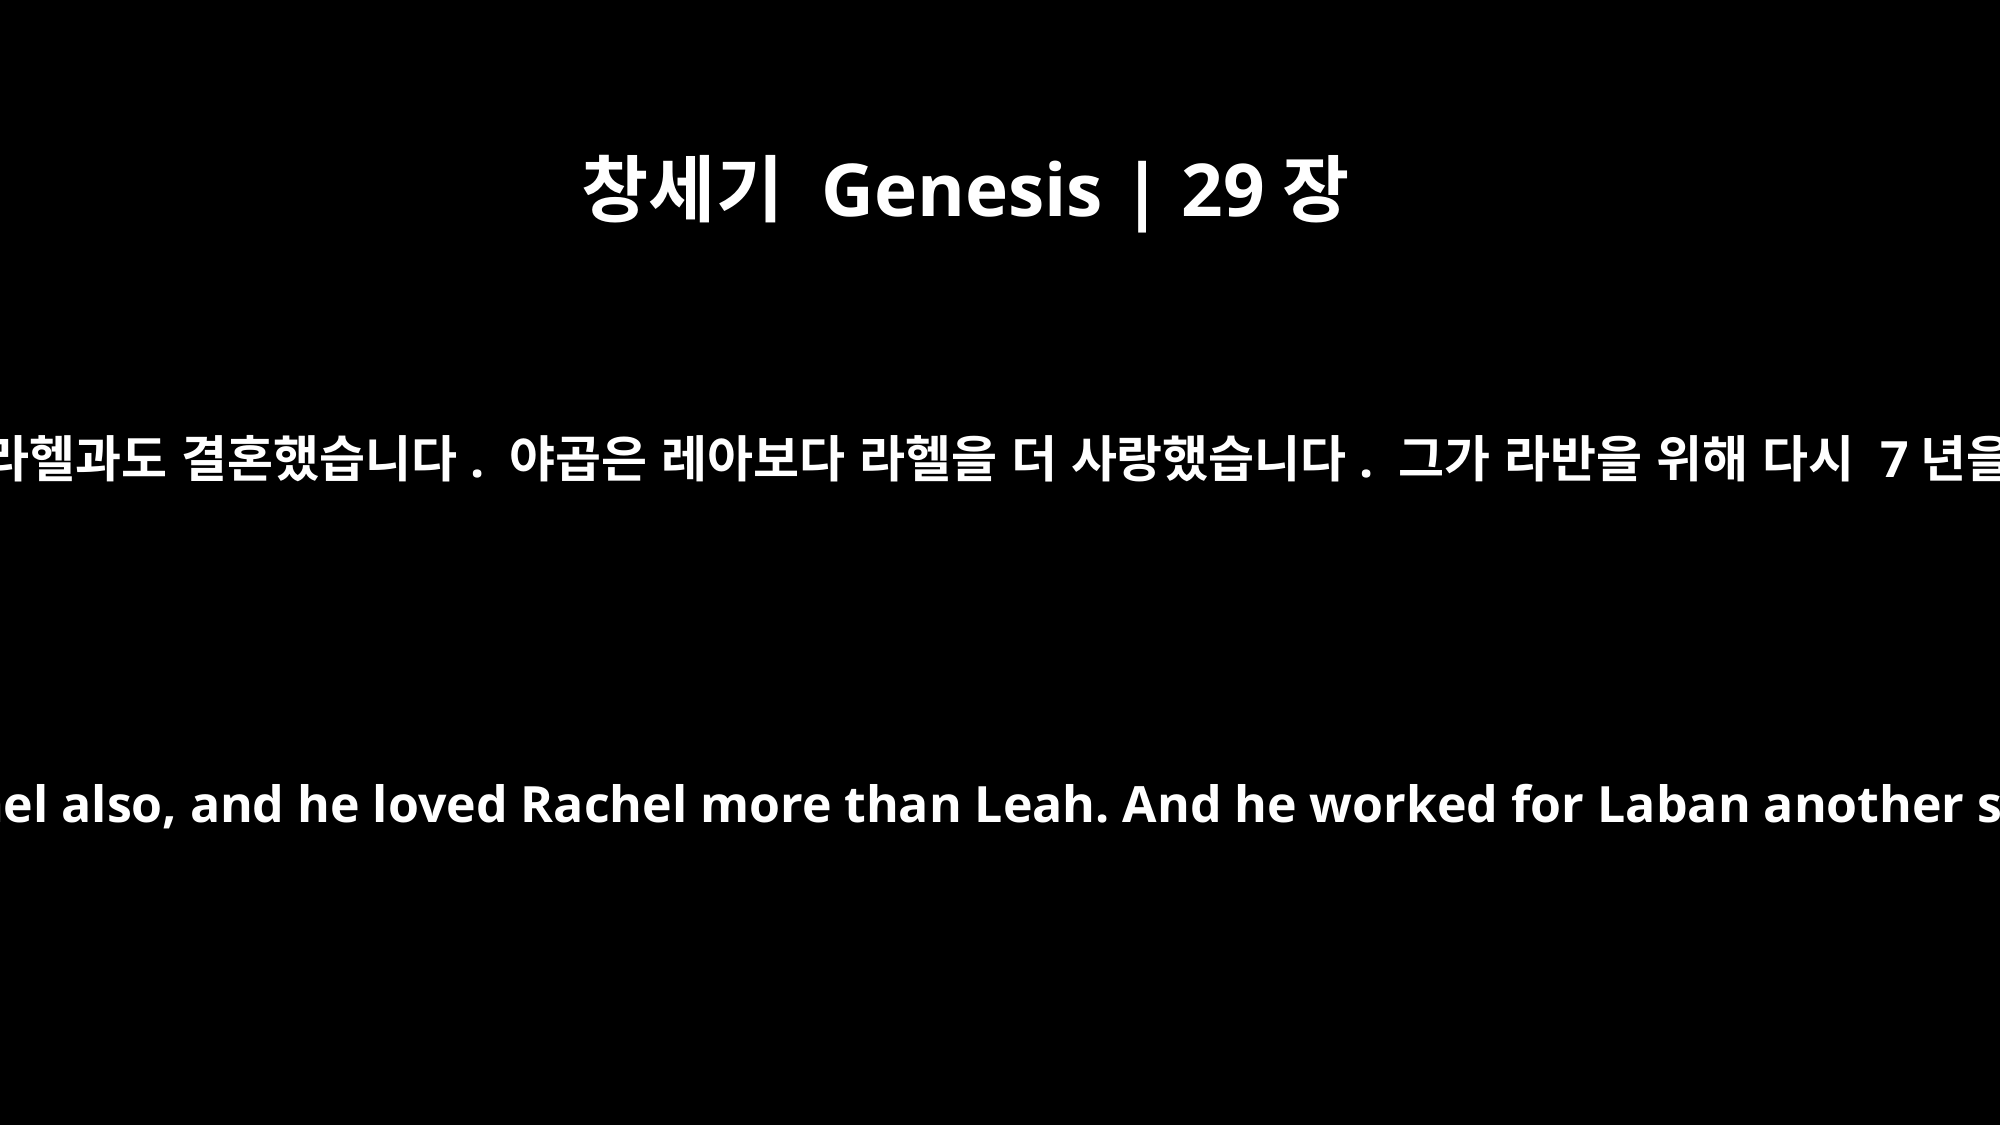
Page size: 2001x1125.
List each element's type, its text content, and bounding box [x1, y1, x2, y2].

text_box 창세기 Genesis | 29장 [566, 136, 1365, 239]
text_box Jacob lay with Rachel also, and he loved Rachel more than Leah. And he worked for Laban another seven years. [0, 764, 2000, 840]
text_box 30 그렇게 해서 야곱이 라헬과도 결혼했습니다. 야곱은 레아보다 라헬을 더 사랑했습니다. 그가 라반을 위해 다시 7년을 더 일했습니다. [0, 359, 2000, 495]
